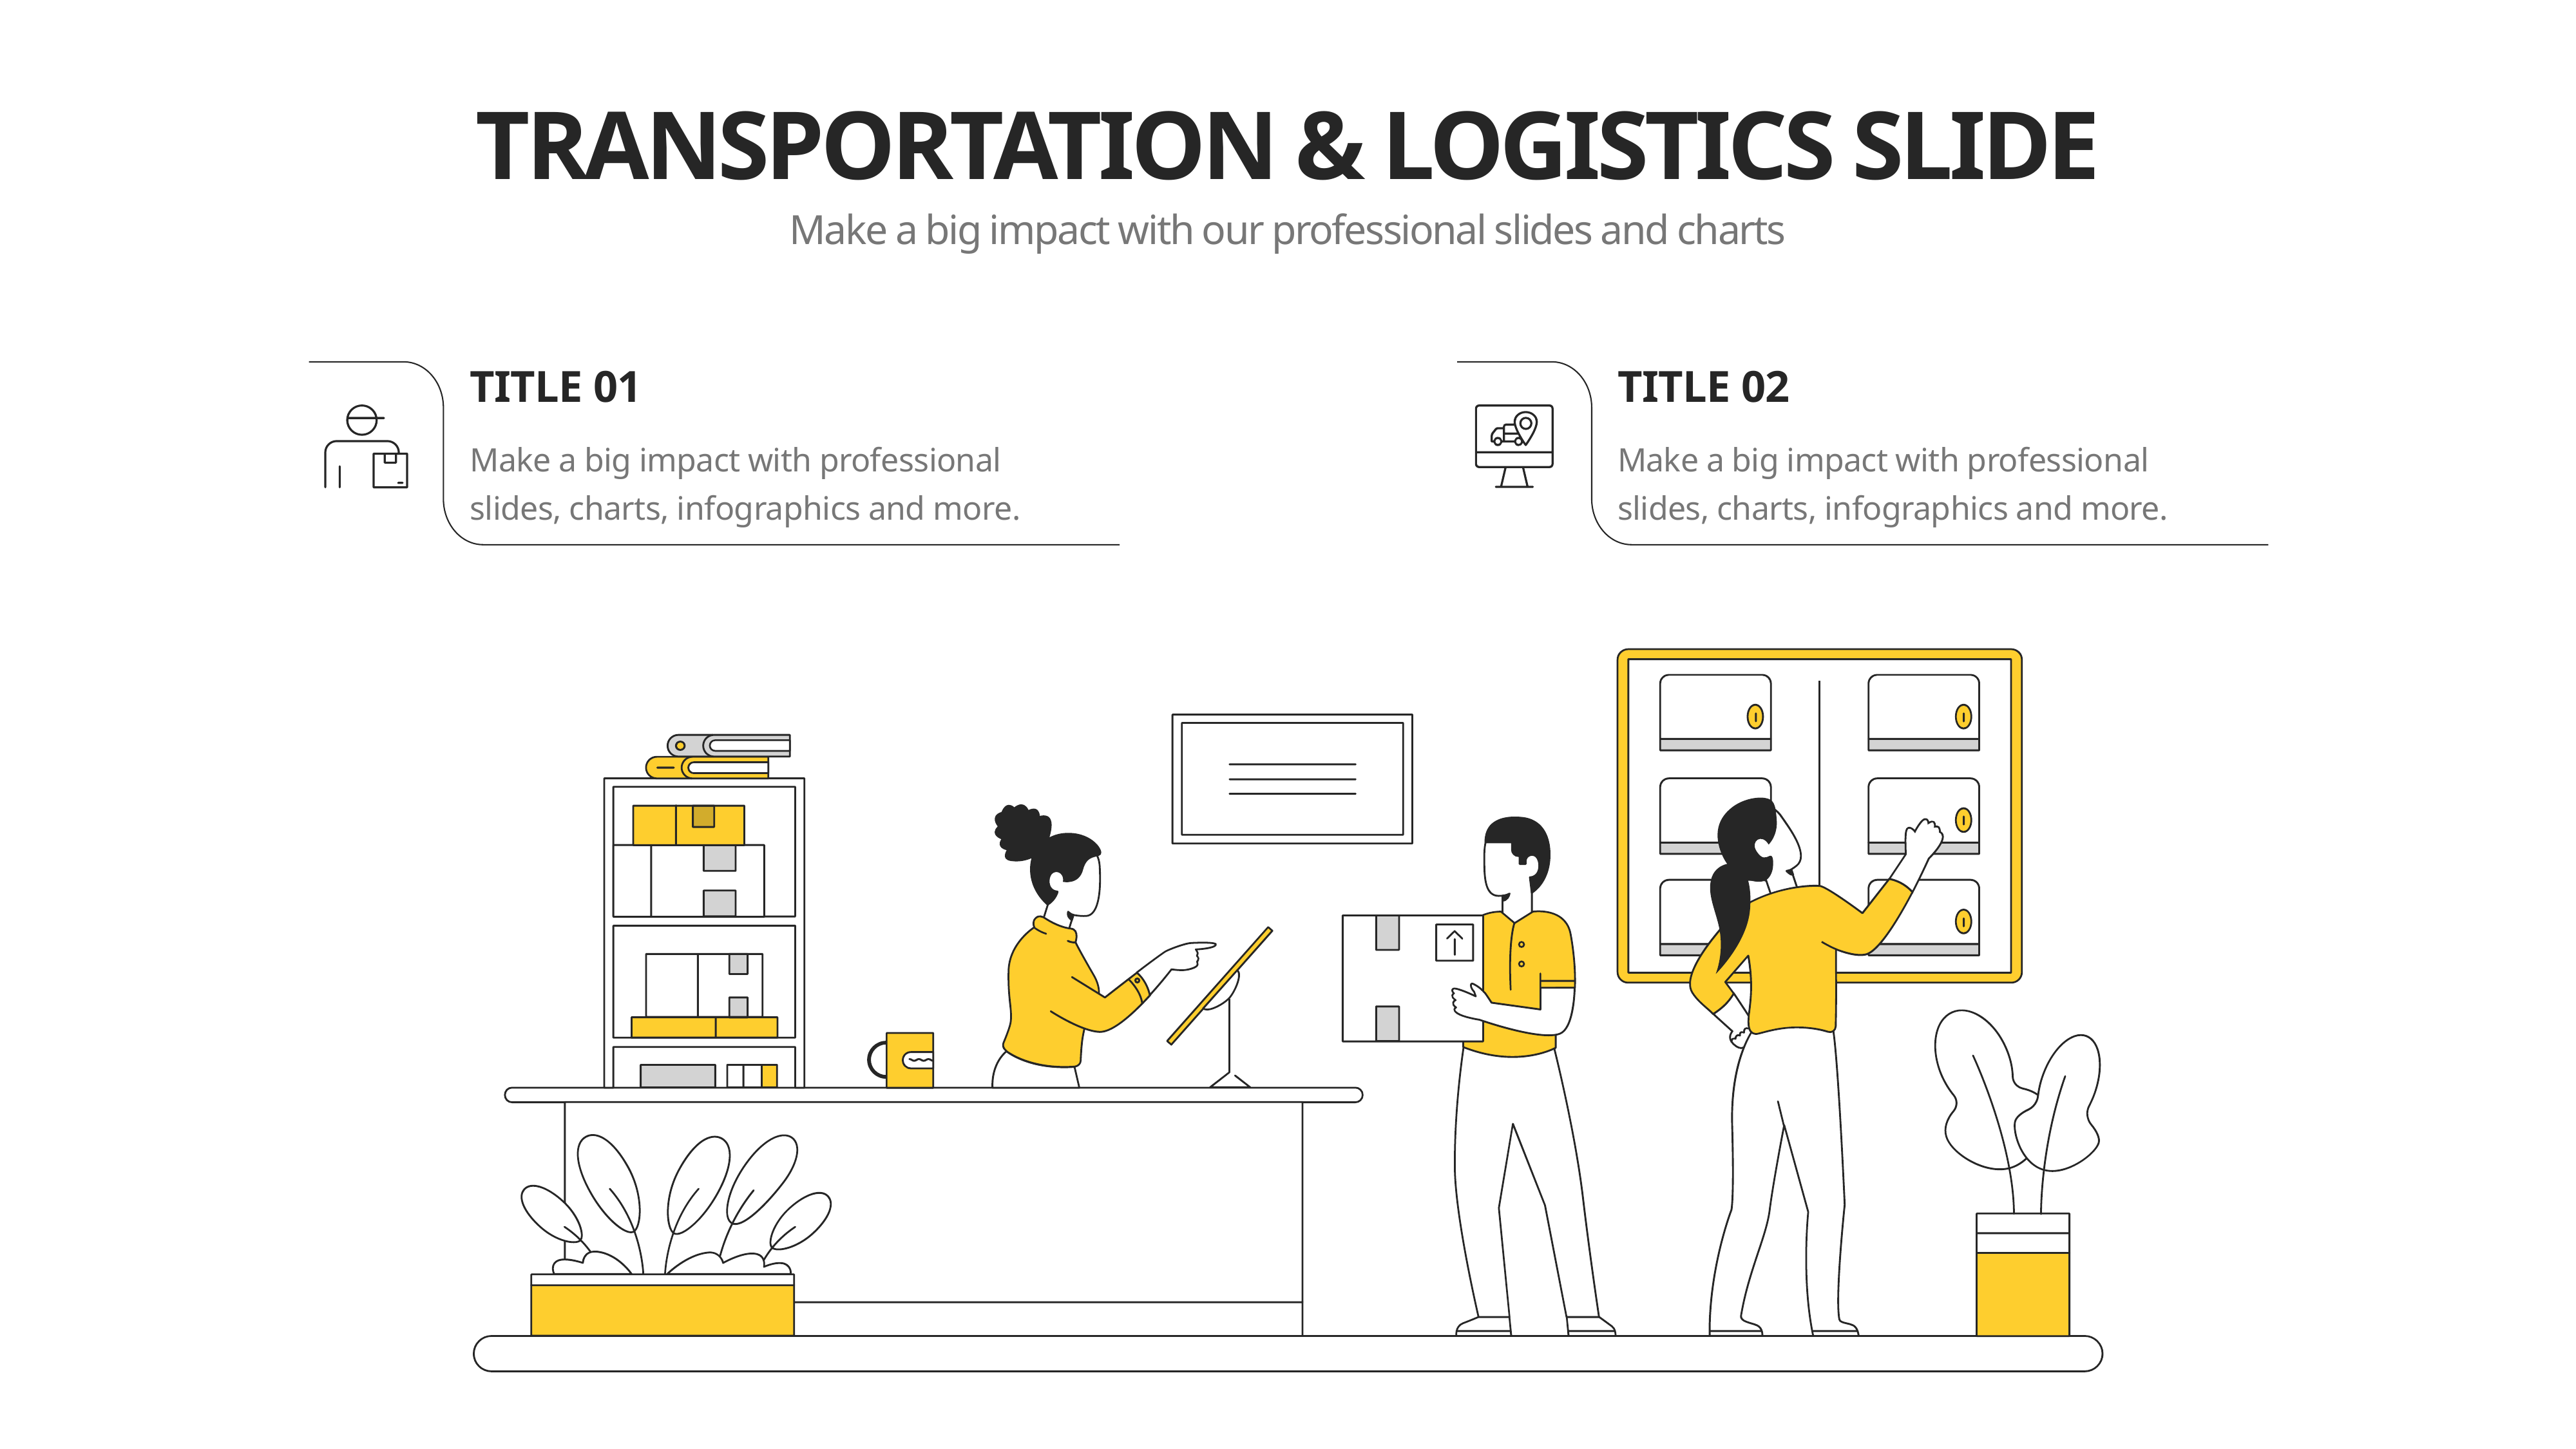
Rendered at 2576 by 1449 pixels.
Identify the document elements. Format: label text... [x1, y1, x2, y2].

text_box [1457, 361, 2269, 545]
text_box [346, 404, 385, 436]
text_box TITLE 02 [1608, 354, 2235, 416]
text_box Make a big impact with our professional slides and charts [160, 199, 2416, 258]
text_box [473, 648, 2104, 1373]
text_box Make a big impact with professional slides, charts, infographics and more. [1608, 425, 2235, 532]
text_box TITLE 01 [460, 354, 1087, 416]
text_box TRANSPORTATION & LOGISTICS SLIDE [160, 80, 2416, 199]
text_box [1474, 404, 1554, 488]
text_box [309, 361, 1120, 545]
text_box Make a big impact with professional slides, charts, infographics and more. [460, 425, 1087, 532]
text_box [324, 440, 408, 489]
